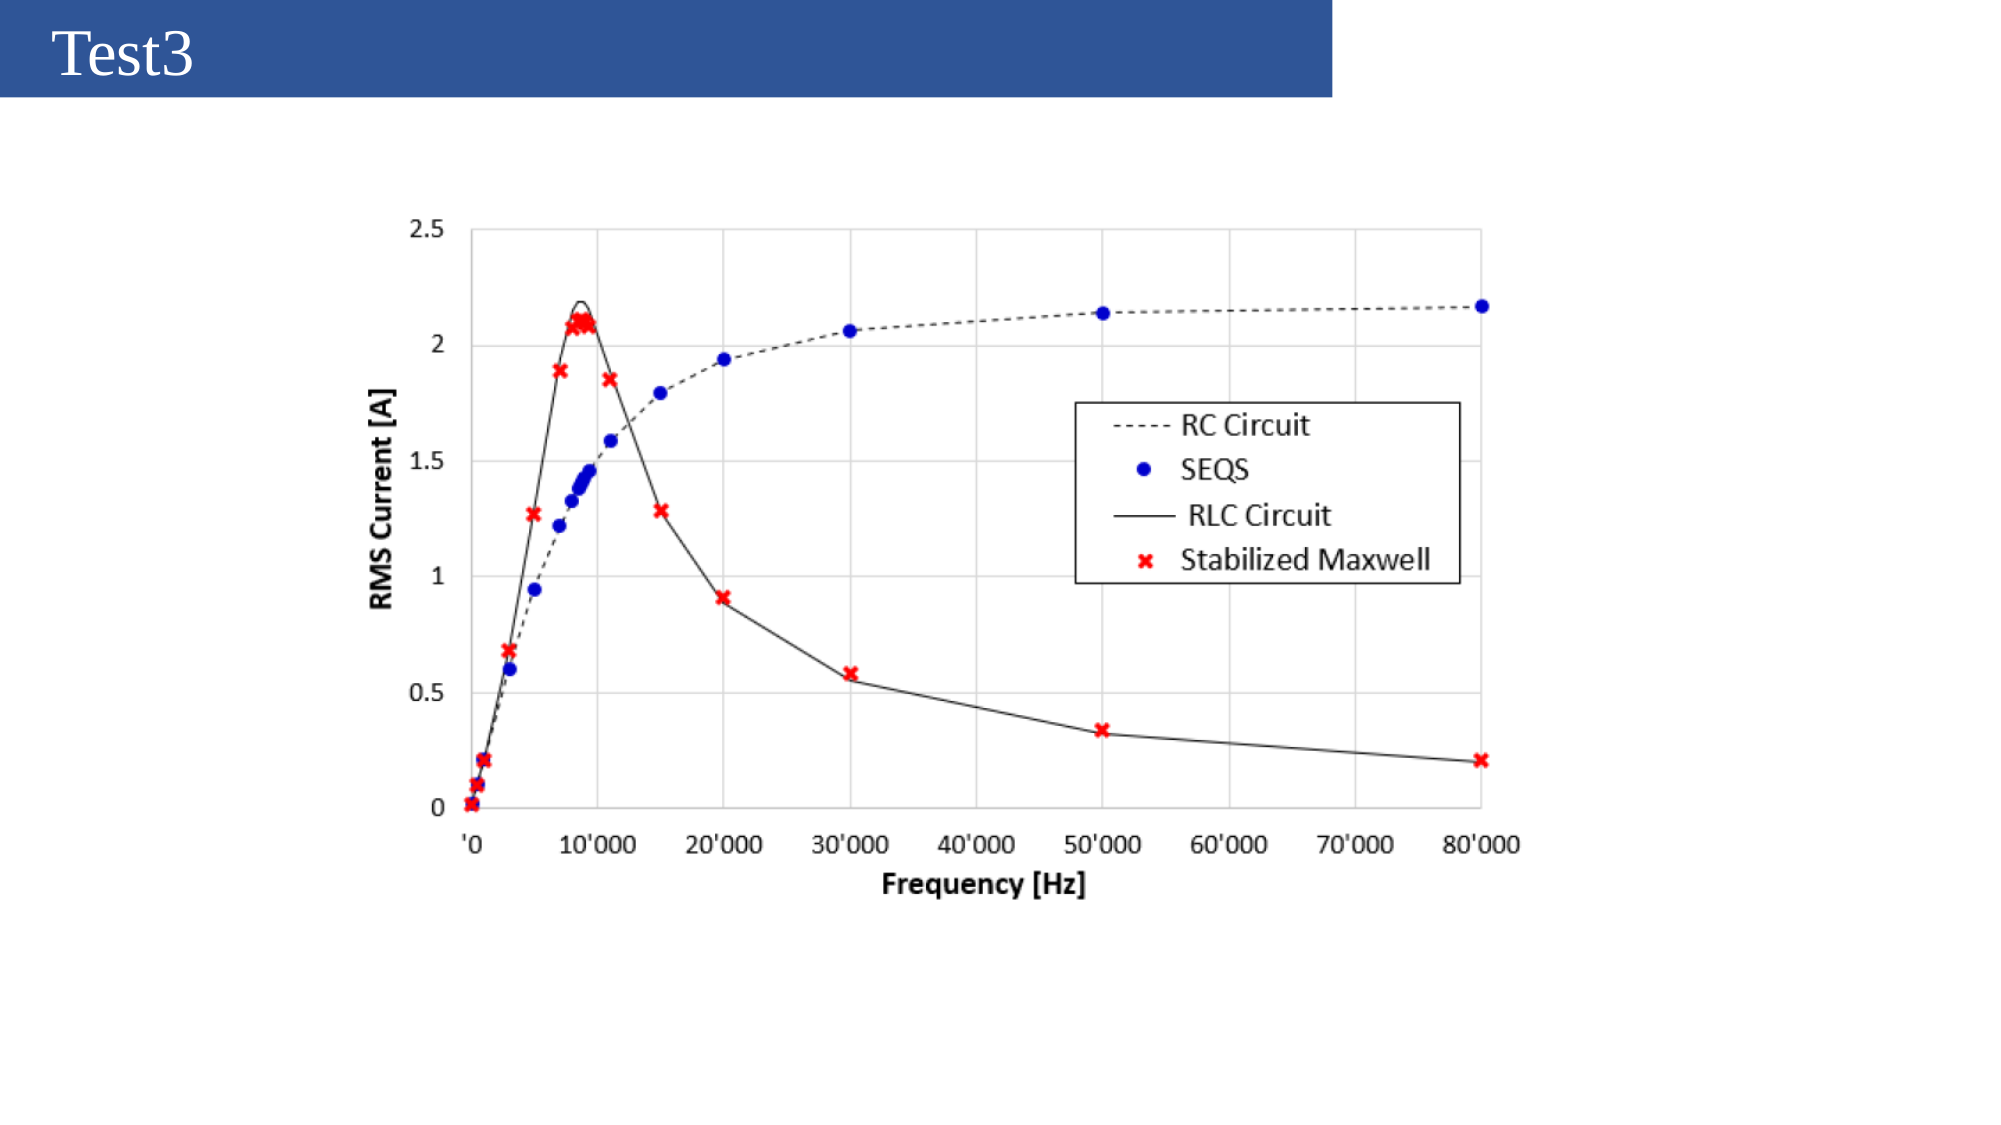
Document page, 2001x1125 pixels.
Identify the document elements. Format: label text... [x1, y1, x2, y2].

picture [257, 173, 1664, 914]
text_box [0, 0, 1333, 98]
text_box Test3 [36, 1, 1353, 97]
